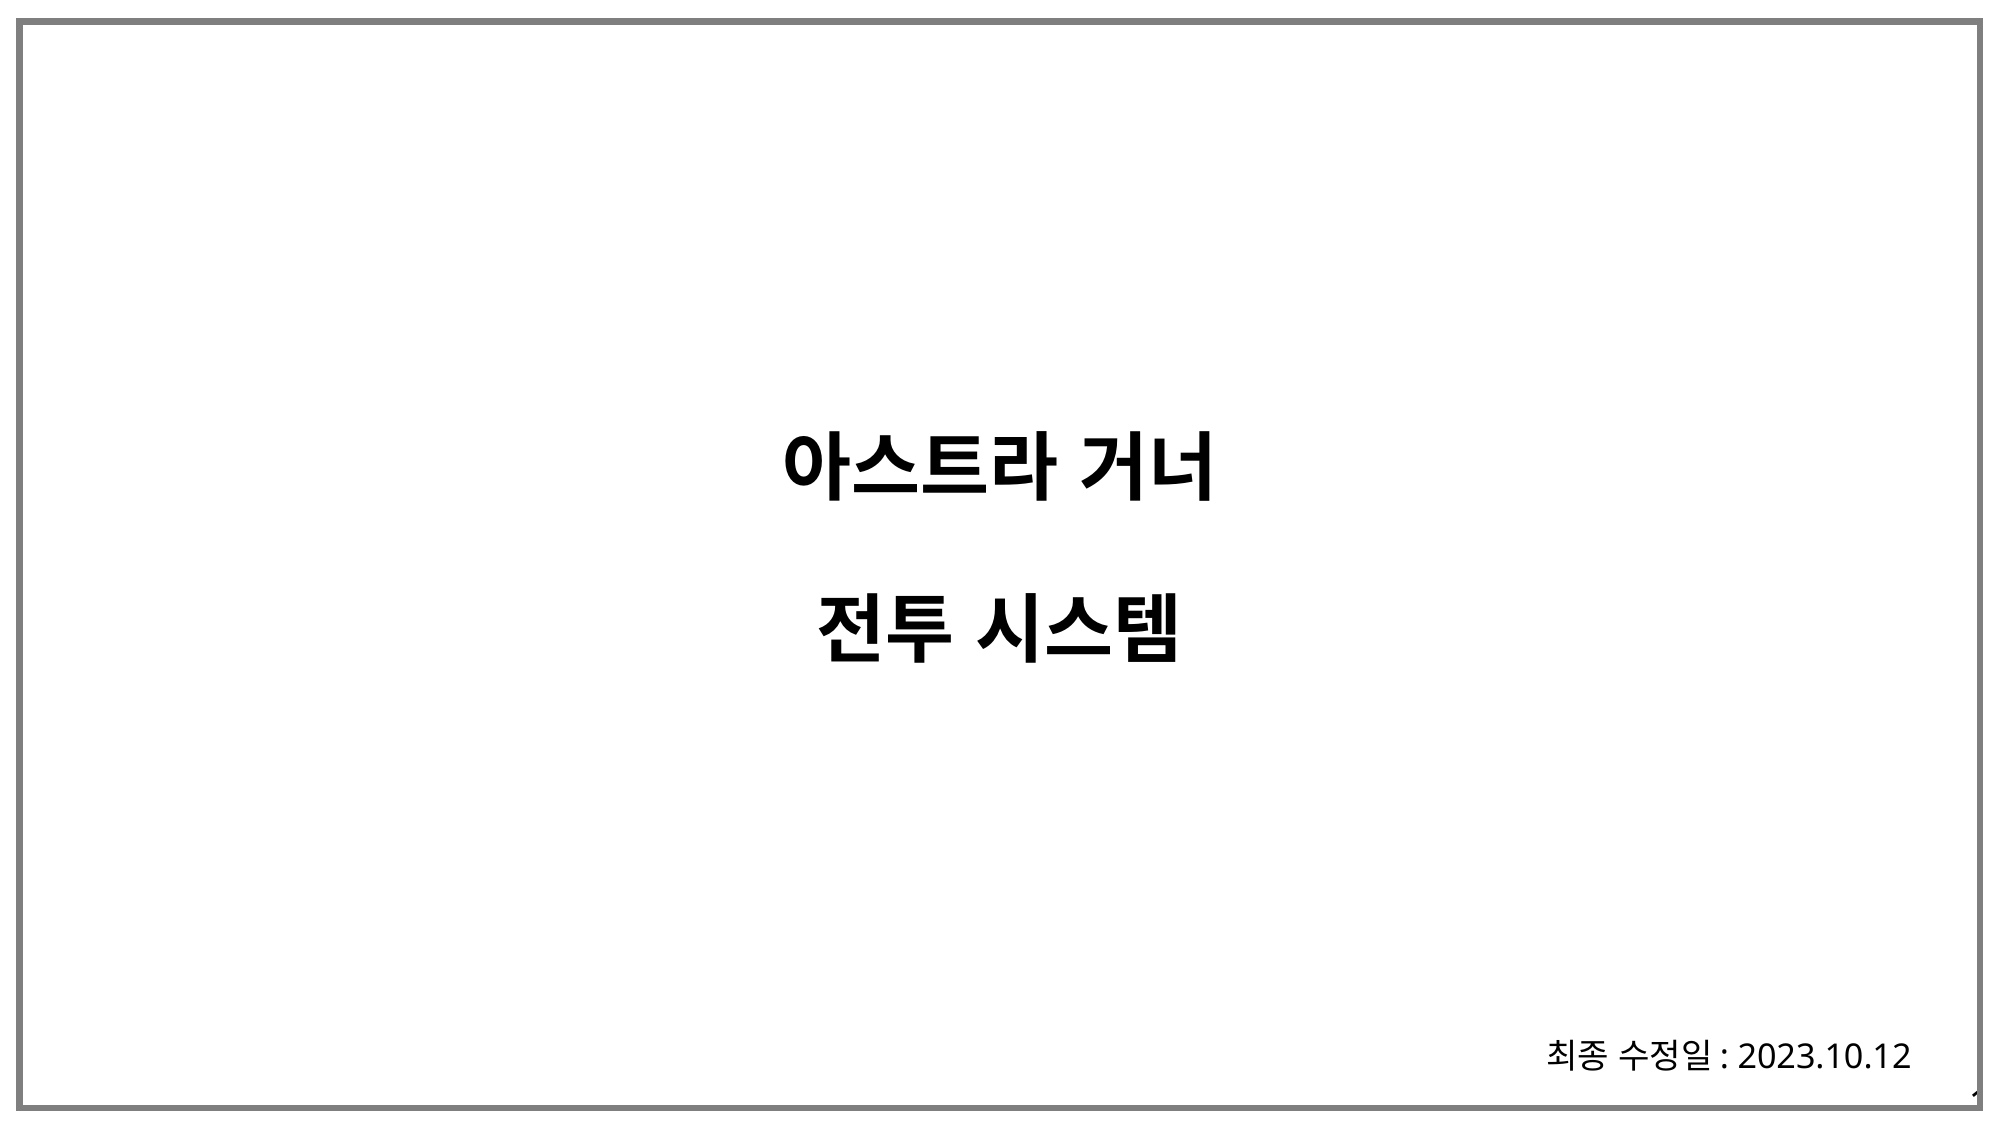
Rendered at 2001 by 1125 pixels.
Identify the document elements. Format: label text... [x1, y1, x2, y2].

list 최종 수정일: 2023.10.12 [1487, 1006, 1971, 1083]
title 아스트라 거너 전투 시스템 [249, 417, 1750, 685]
